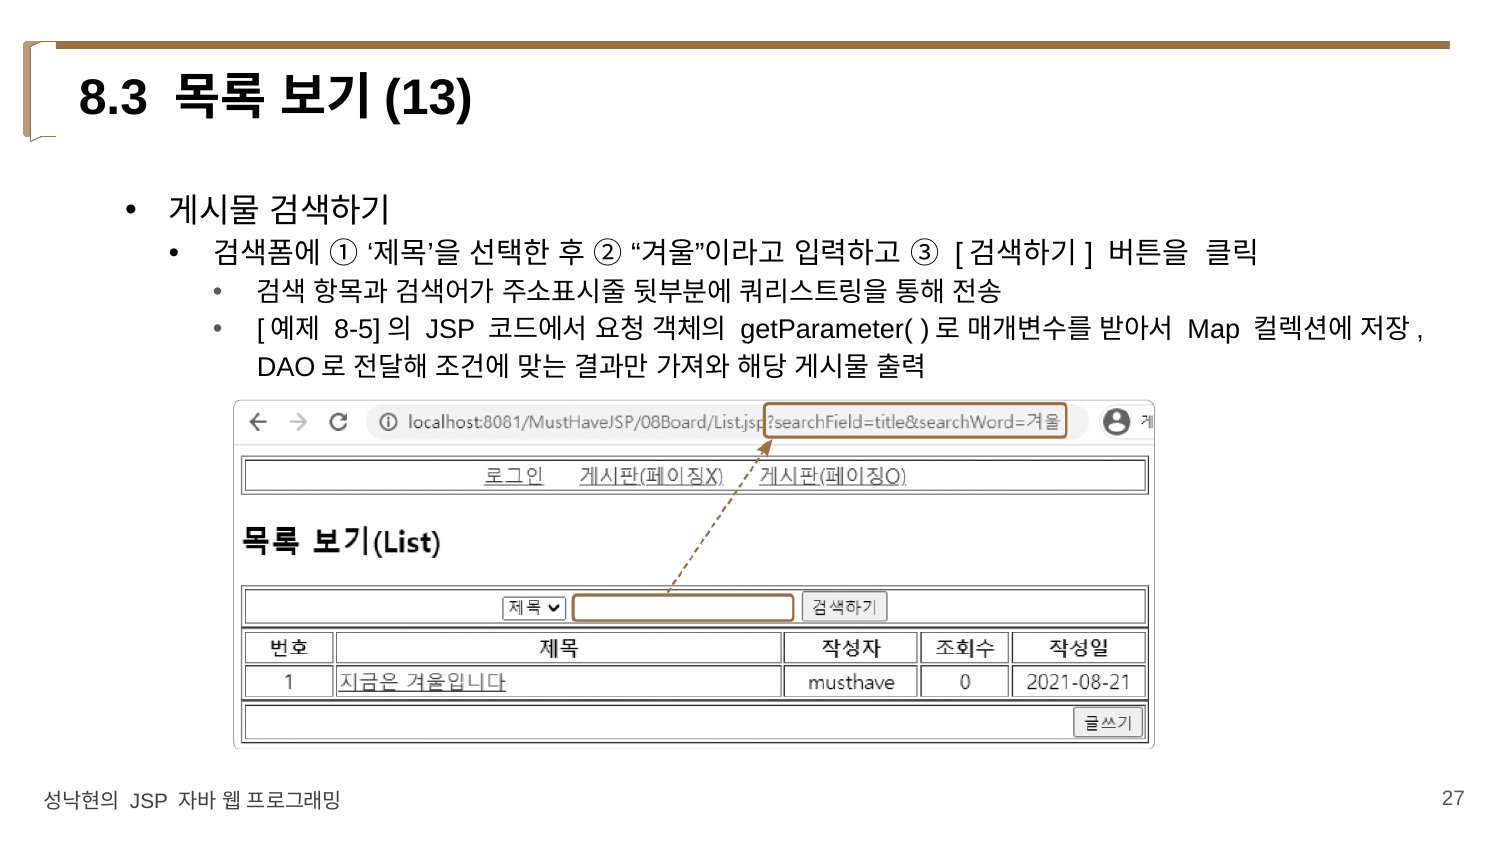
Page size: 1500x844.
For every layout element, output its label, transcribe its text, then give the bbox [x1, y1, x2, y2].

picture [8, 24, 1462, 155]
picture [224, 389, 1159, 749]
list 게시물 검색하기 검색폼에 ① ‘제목’을 선택한 후 ② “겨울”이라고 입력하고 ③ [검색하기] 버튼을 클릭 검색 항목과 검색어가 주소표시줄 뒷부분에 쿼리스트링을 통해 전송 [예제 8-5]의 JSP 코드에서 요청 객체의 getParameter( )로 매개변수를 받아서 Map 컬렉션에 저장, DAO로 전달해 조건에 맞는 결과만 가져와 해당 게시물 출력 [51, 168, 1449, 777]
slide_number 27 [1389, 764, 1480, 830]
